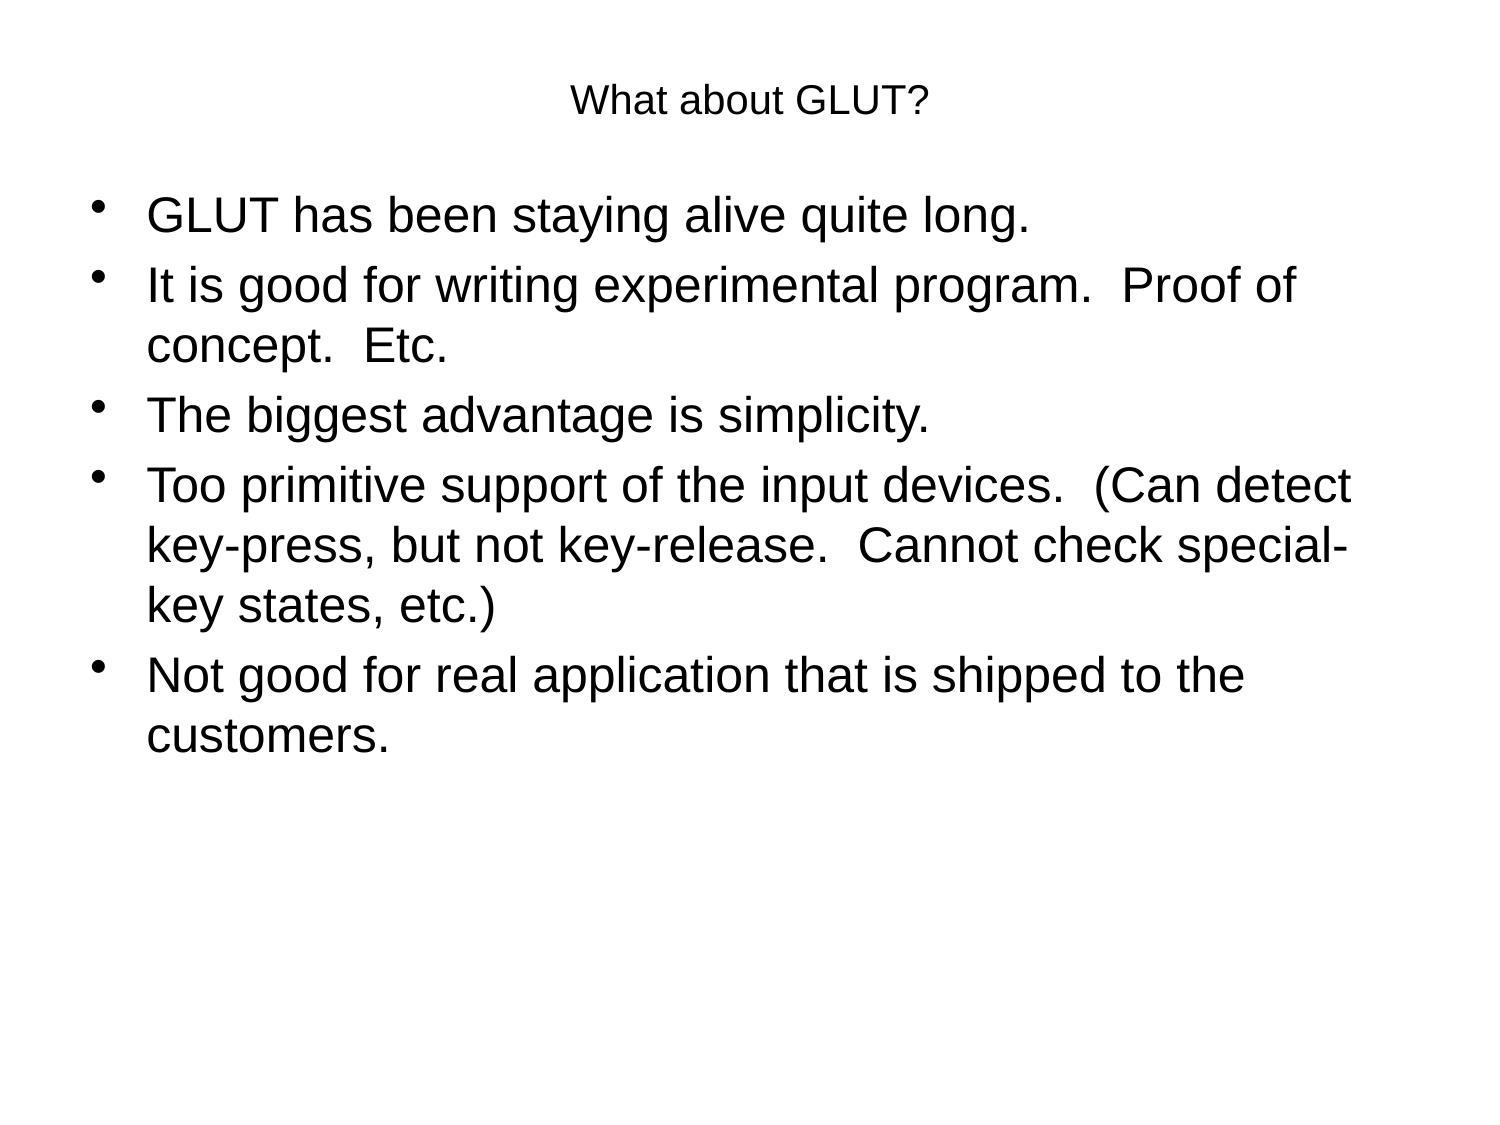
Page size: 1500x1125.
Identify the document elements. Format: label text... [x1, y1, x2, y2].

list GLUT has been staying alive quite long. It is good for writing experimental program. Proof of concept. Etc. The biggest advantage is simplicity. Too primitive support of the input devices. (Can detect key-press, but not key-release. Cannot check special-key states, etc.) Not good for real application that is shipped to the customers. [75, 174, 1425, 1005]
title What about GLUT? [75, 45, 1425, 150]
